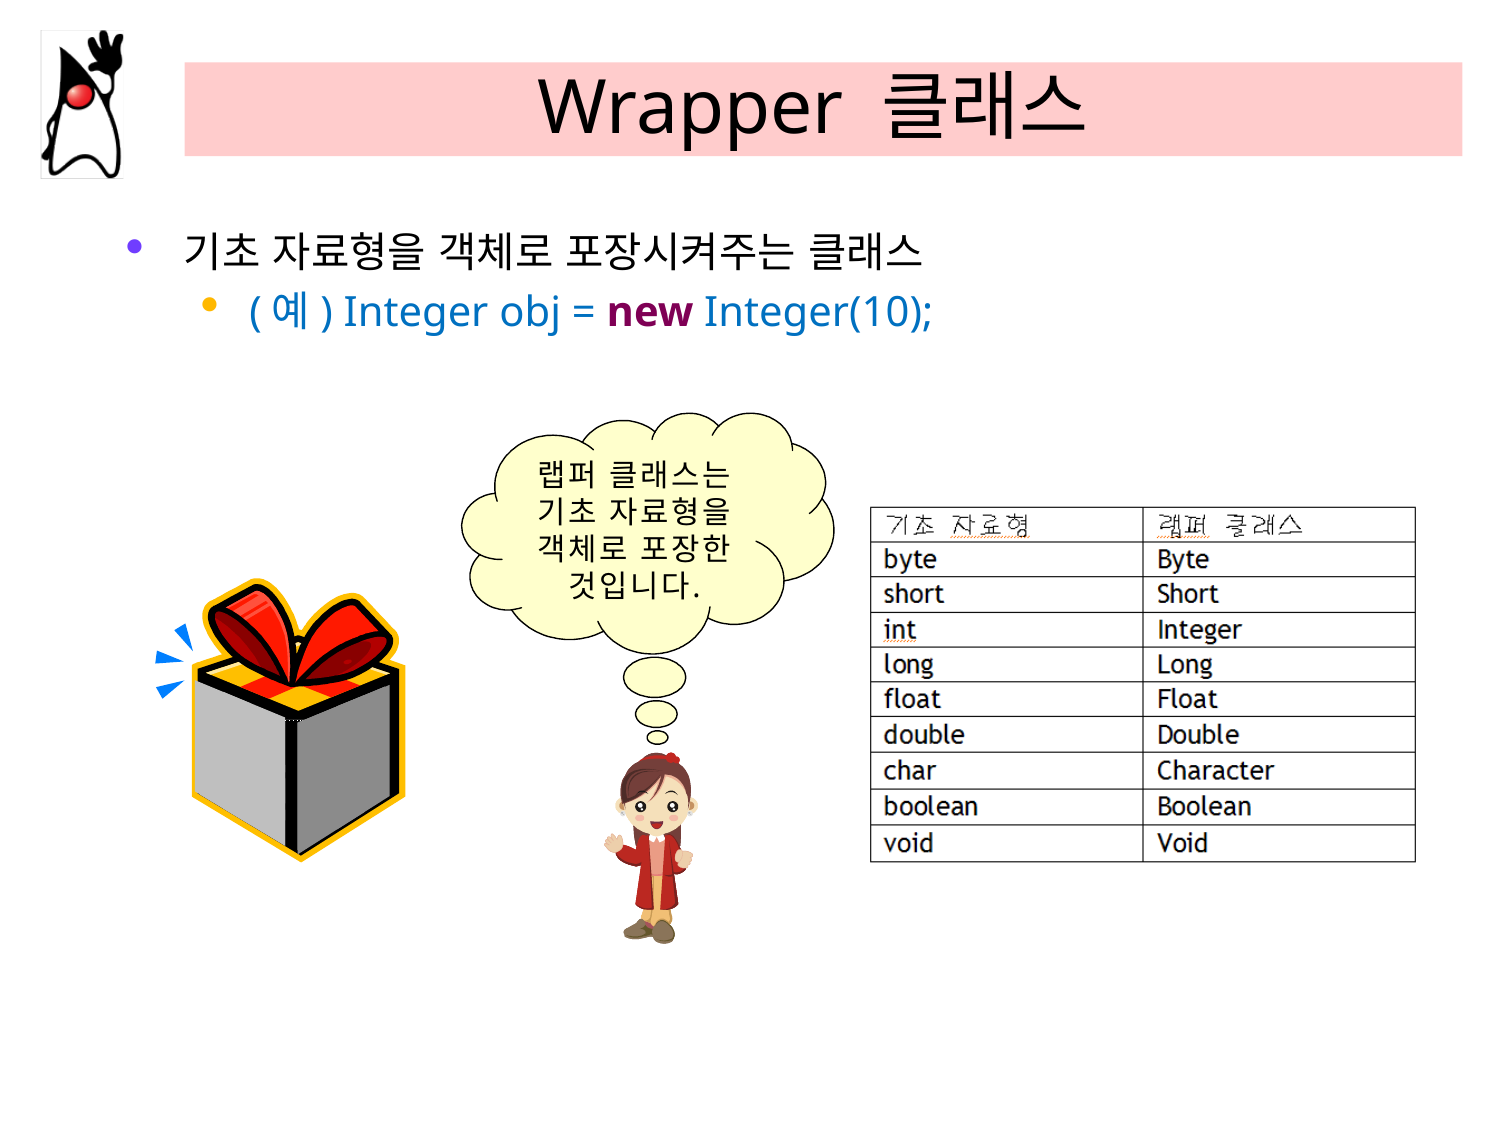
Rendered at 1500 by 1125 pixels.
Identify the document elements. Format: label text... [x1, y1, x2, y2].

list 기초 자료형을 객체로 포장시켜주는 클래스 (예) Integer obj = new Integer(10); [112, 406, 1460, 901]
title Wrapper 클래스 [184, 62, 1463, 157]
picture [39, 30, 124, 179]
picture [858, 499, 1426, 869]
picture [155, 411, 838, 947]
list 기초 자료형을 객체로 포장시켜주는 클래스 (예) Integer obj = new Integer(10); [112, 218, 1460, 405]
